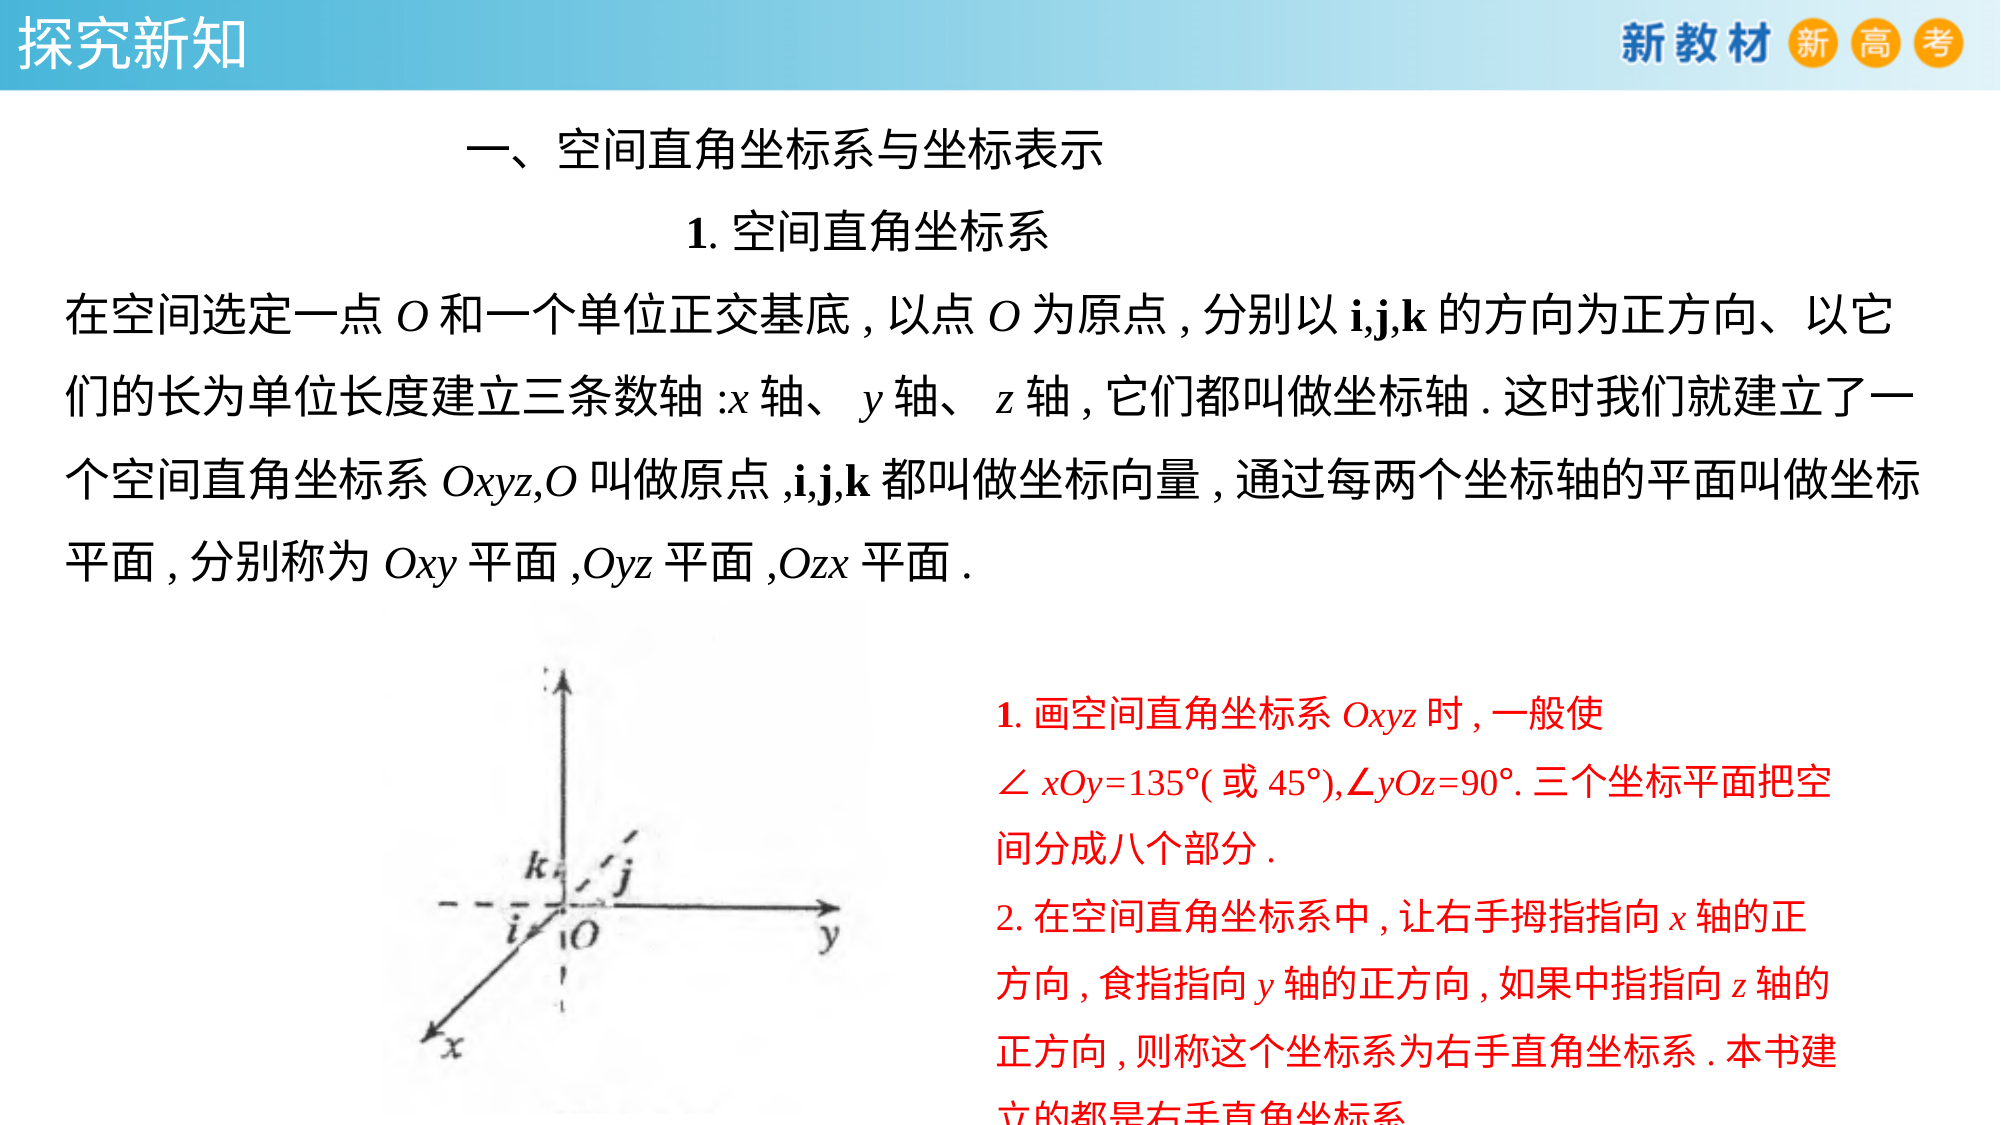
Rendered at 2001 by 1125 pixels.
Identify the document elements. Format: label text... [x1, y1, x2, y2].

picture [0, 0, 2001, 1125]
text_box 探究新知 [1, 0, 265, 85]
text_box 1.画空间直角坐标系Oxyz时,一般使∠xOy=135°(或45°),∠yOz=90°.三个坐标平面把空间分成八个部分. 2.在空间直角坐标系中,让右手拇指指向x轴的正方向,食指指向y轴的正方向,如果中指指向z轴的正方向,则称这个坐标系为右手直角坐标系.本书建立的都是右手直角坐标系. [981, 660, 1855, 1125]
